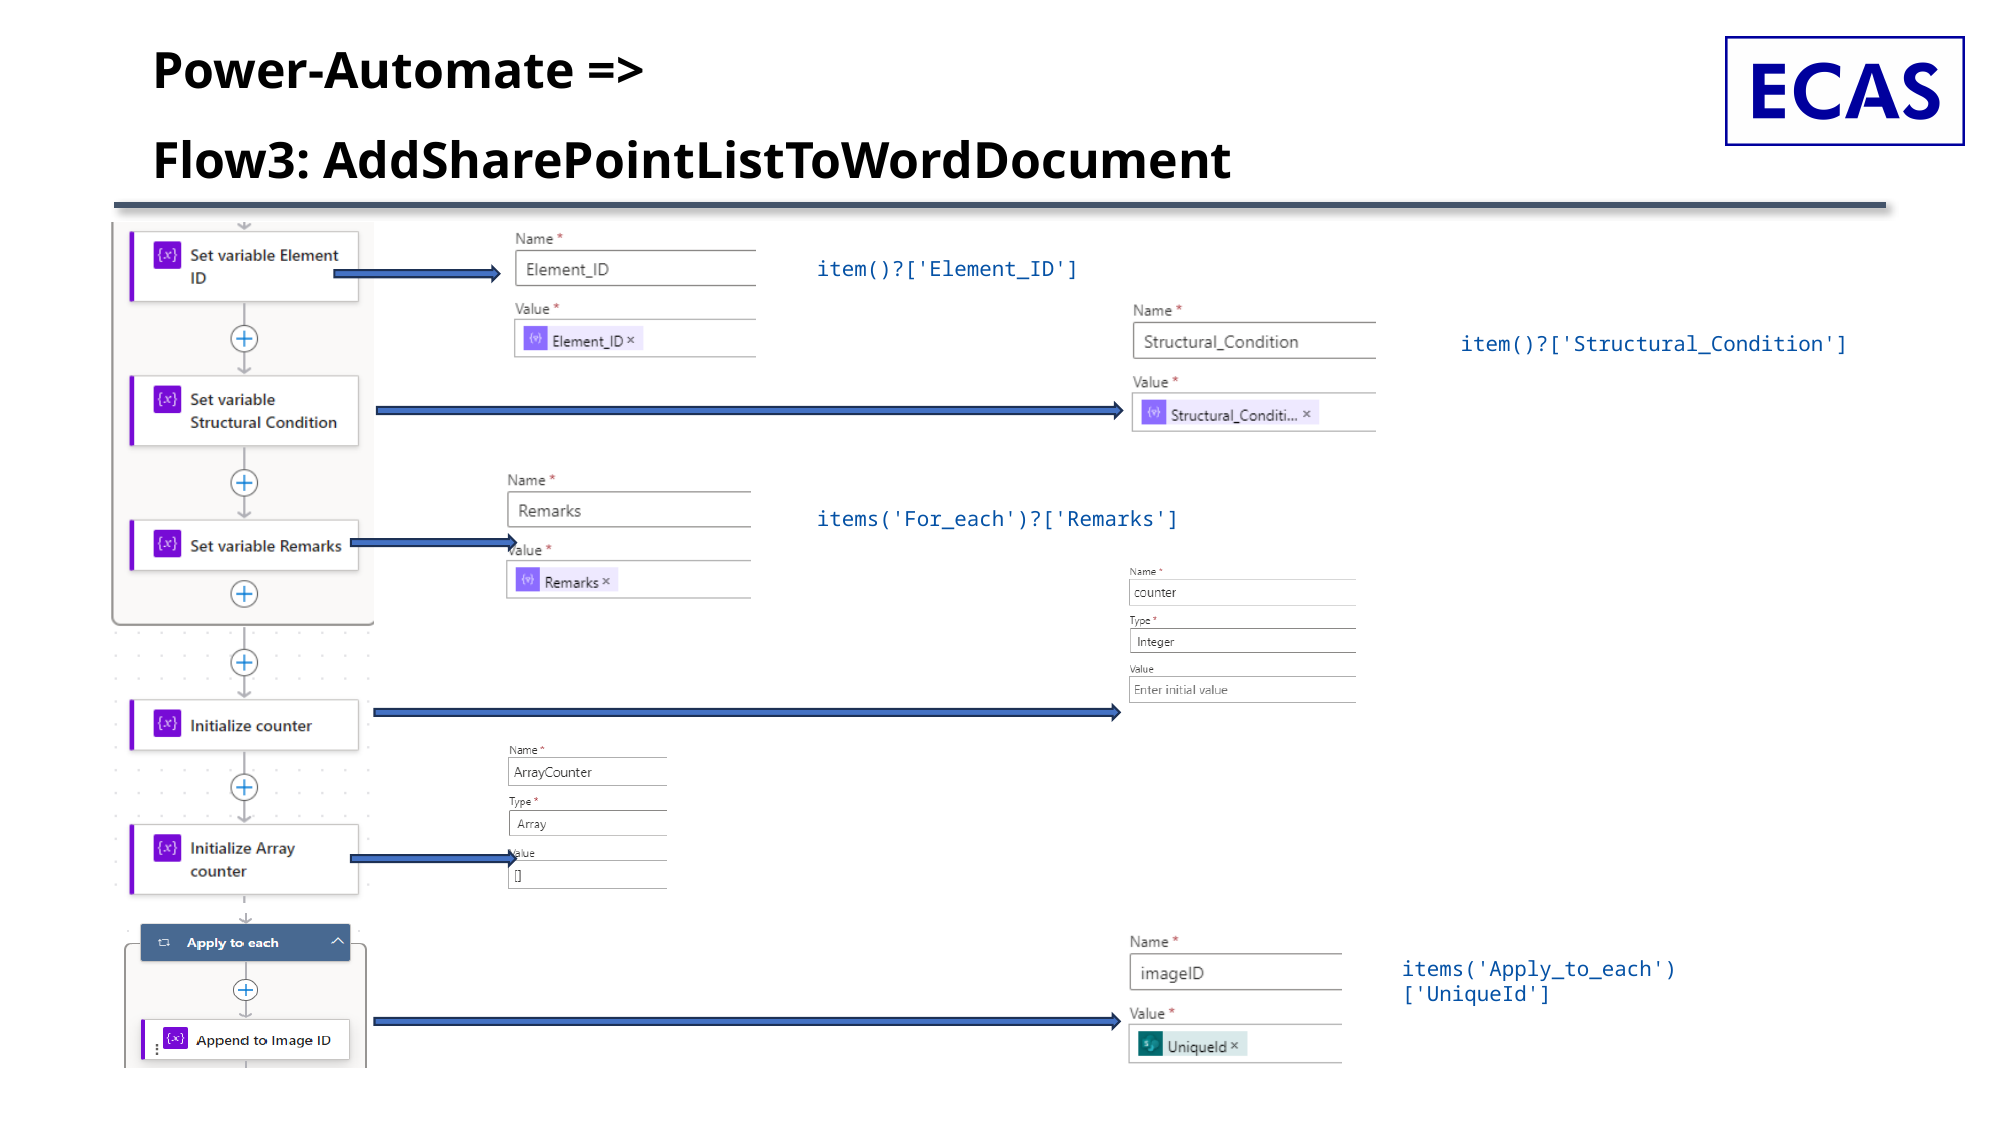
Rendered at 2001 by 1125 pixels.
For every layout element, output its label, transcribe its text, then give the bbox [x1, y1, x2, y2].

picture [1125, 564, 1356, 714]
text_box items('For_each')?['Remarks'] [801, 497, 1231, 618]
text_box [375, 400, 1122, 421]
text_box item()?['Structural_Condition'] [1445, 323, 1875, 443]
text_box [374, 854, 500, 864]
text_box Power-Automate => Flow3: AddSharePointListToWordDocument [137, 0, 1549, 199]
picture [500, 221, 756, 372]
text_box [374, 702, 1122, 722]
text_box [374, 264, 500, 284]
picture [1122, 296, 1376, 448]
picture [499, 466, 751, 618]
picture [500, 739, 667, 892]
picture [109, 913, 379, 1068]
text_box [379, 1011, 1120, 1031]
text_box items('Apply_to_each')['UniqueId'] [1386, 948, 1816, 1118]
picture [109, 222, 374, 903]
picture [1120, 931, 1342, 1082]
text_box [374, 538, 499, 548]
picture [1725, 36, 1965, 146]
text_box item()?['Element_ID'] [801, 247, 1125, 343]
